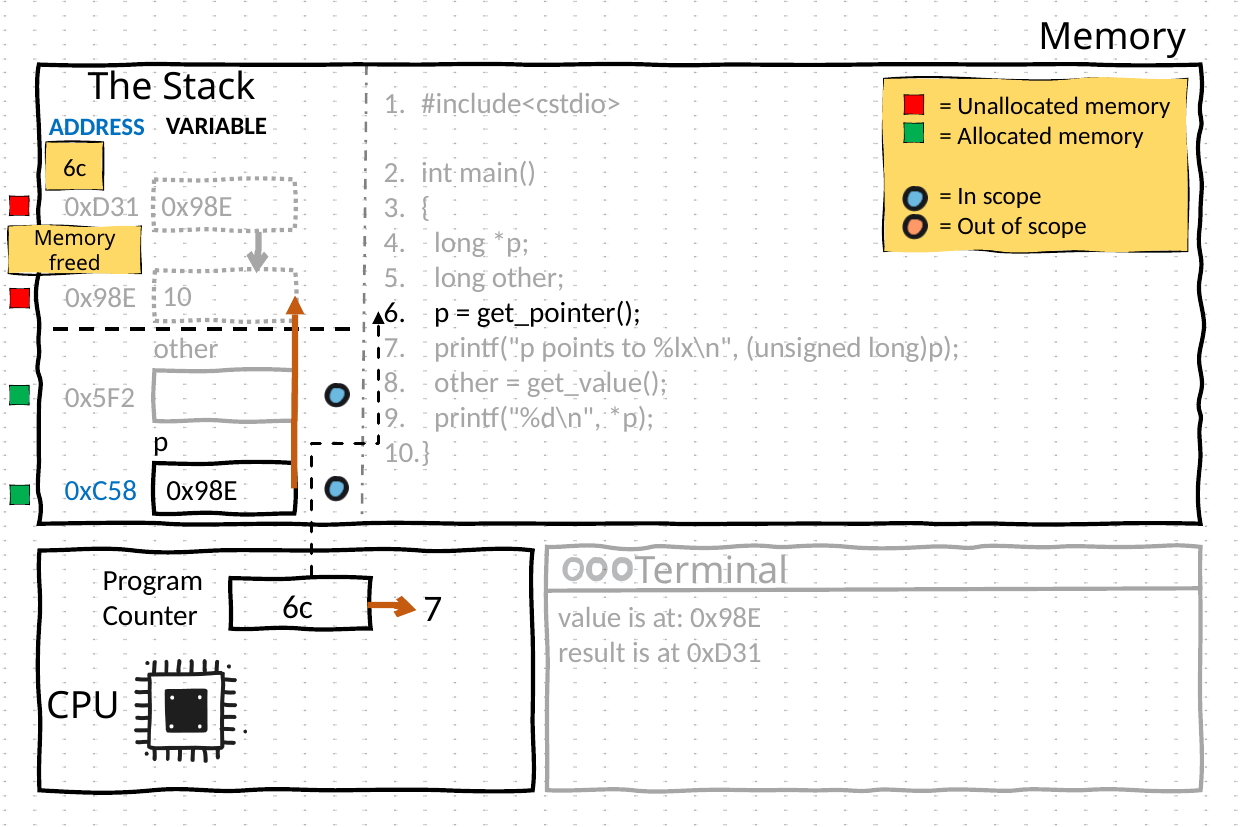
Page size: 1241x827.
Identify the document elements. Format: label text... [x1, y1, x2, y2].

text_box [311, 311, 379, 623]
picture [0, 0, 1241, 827]
text_box Memory freed [29, 225, 34, 273]
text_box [37, 4, 1203, 791]
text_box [34, 102, 295, 515]
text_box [10, 196, 29, 308]
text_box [884, 78, 1188, 251]
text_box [10, 385, 29, 504]
